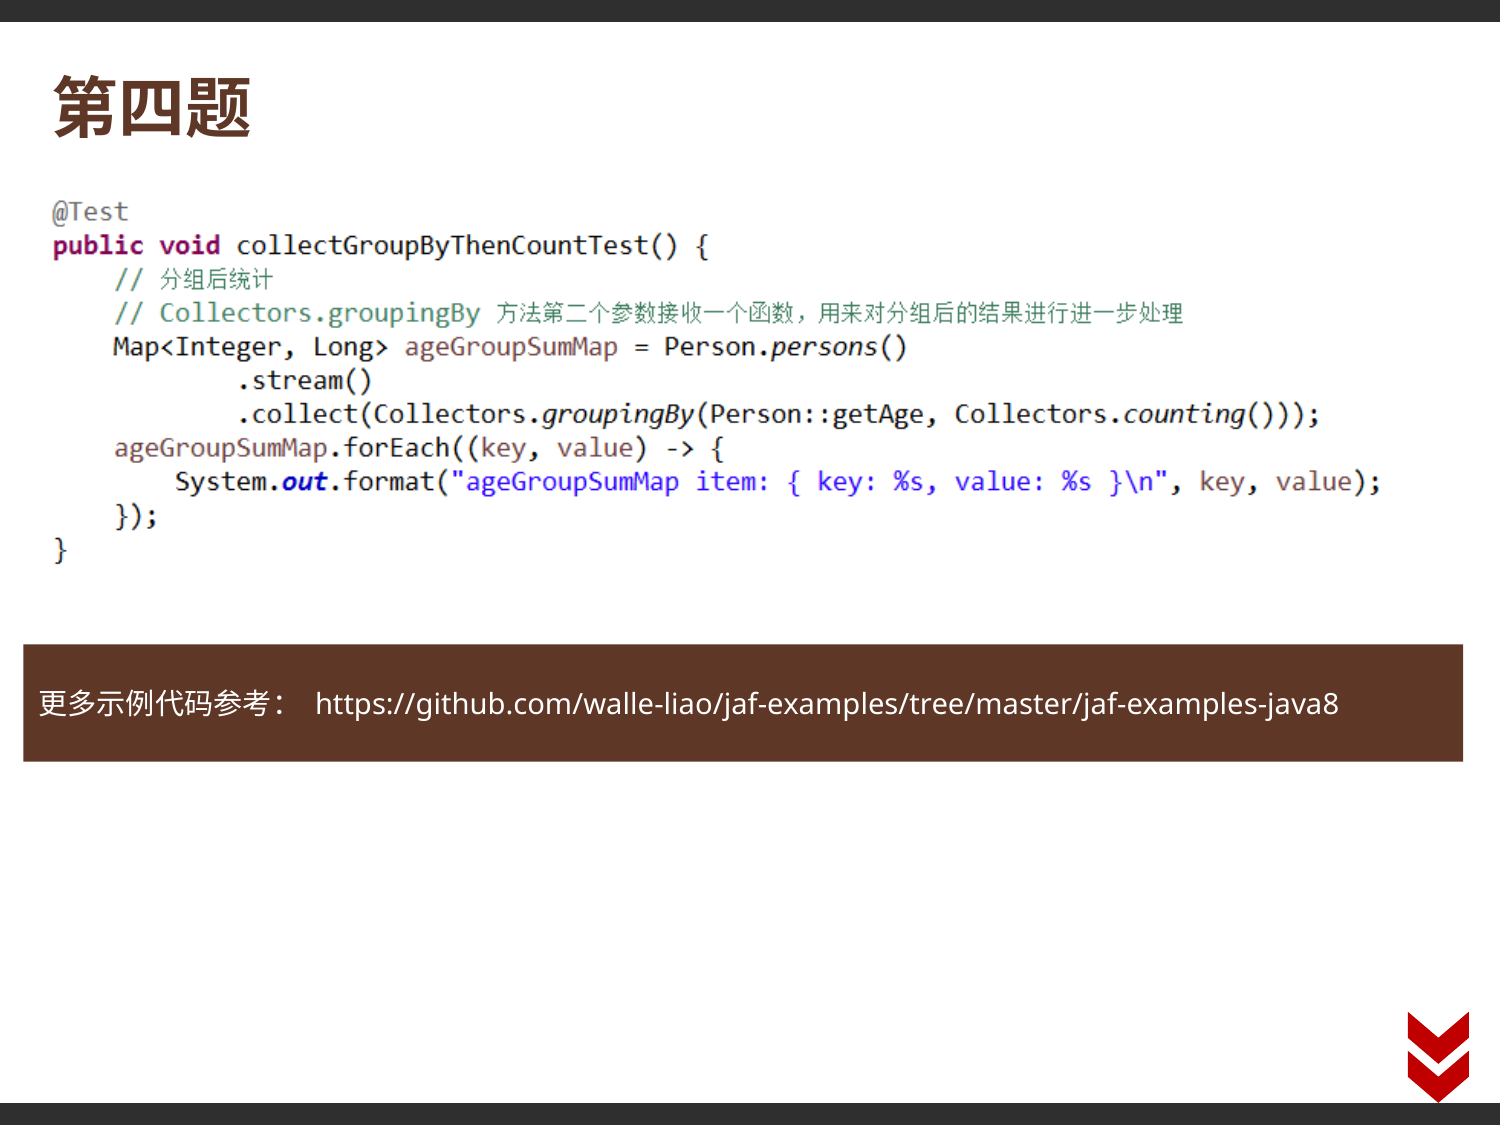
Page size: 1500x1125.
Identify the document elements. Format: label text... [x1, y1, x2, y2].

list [36, 187, 1397, 581]
title 第四题 [36, 40, 1397, 155]
text_box 更多示例代码参考： https://github.com/walle-liao/jaf-examples/tree/master/jaf-examples-java8 [22, 643, 1464, 763]
